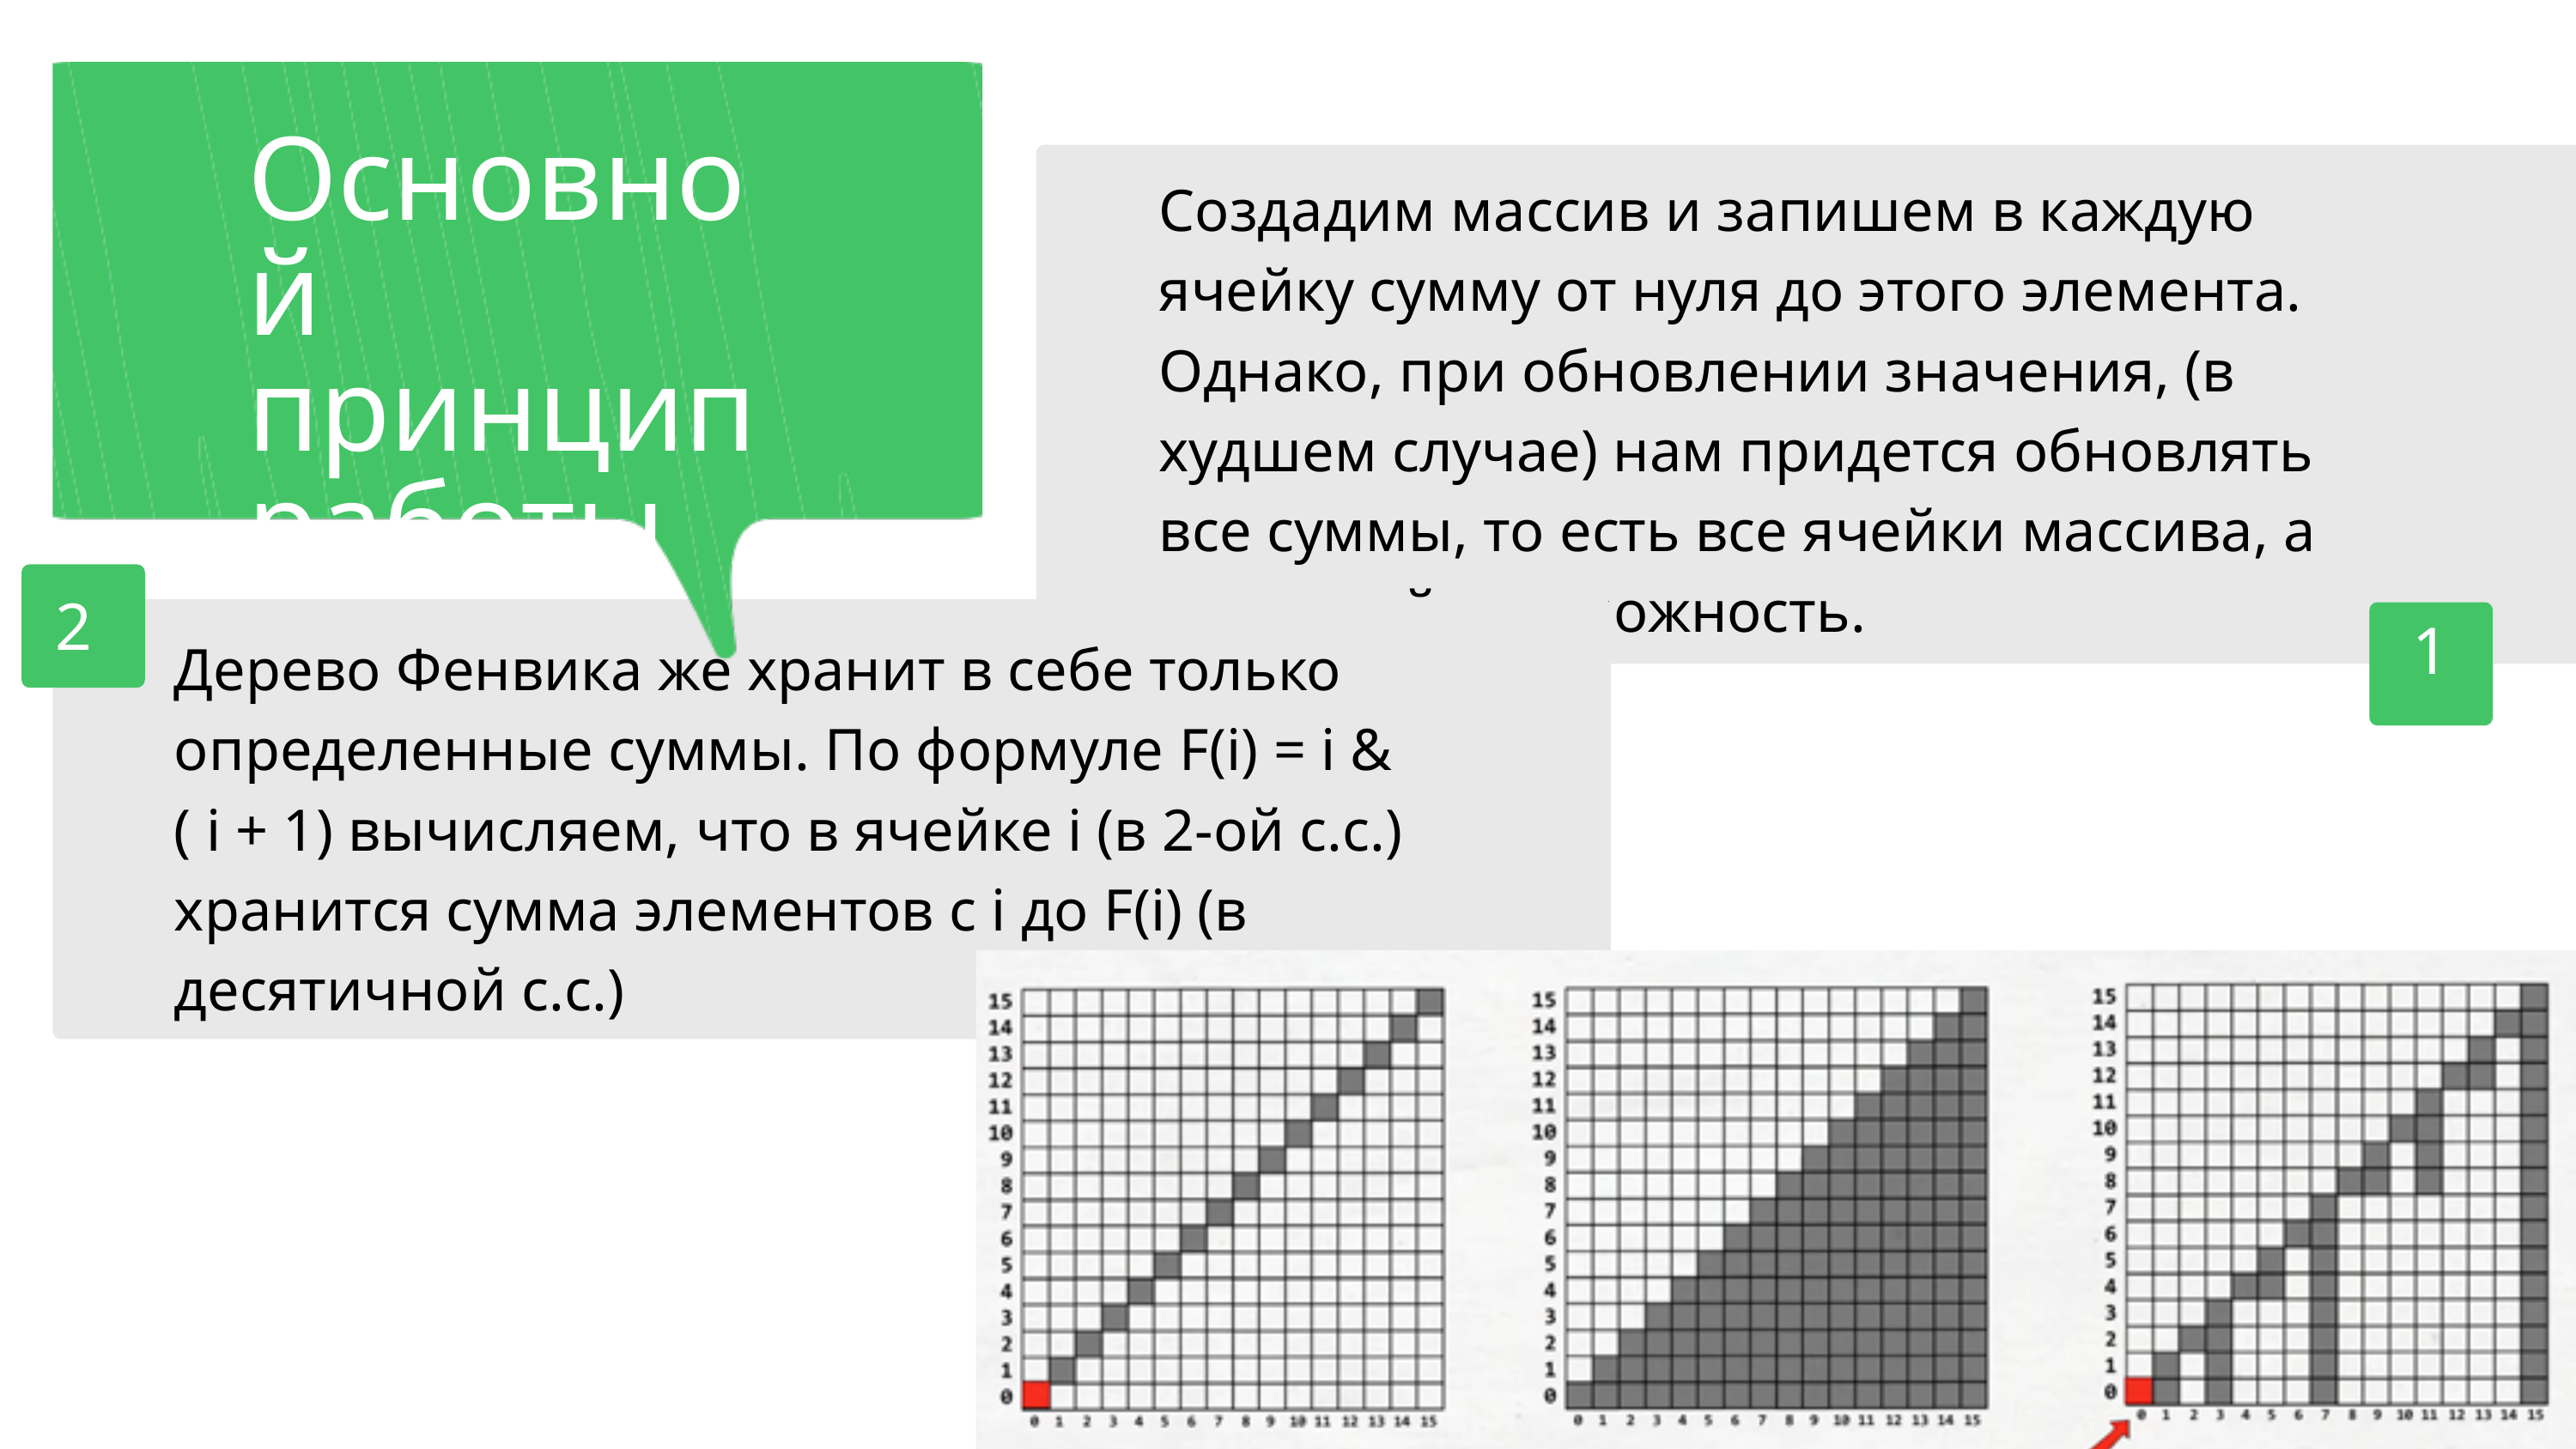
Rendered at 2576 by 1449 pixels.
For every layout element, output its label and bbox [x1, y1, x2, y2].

text_box [1036, 144, 2576, 664]
picture [975, 950, 2576, 1449]
text_box [21, 564, 145, 688]
text_box [52, 62, 983, 664]
text_box [2369, 602, 2494, 726]
text_box [52, 598, 1612, 1040]
